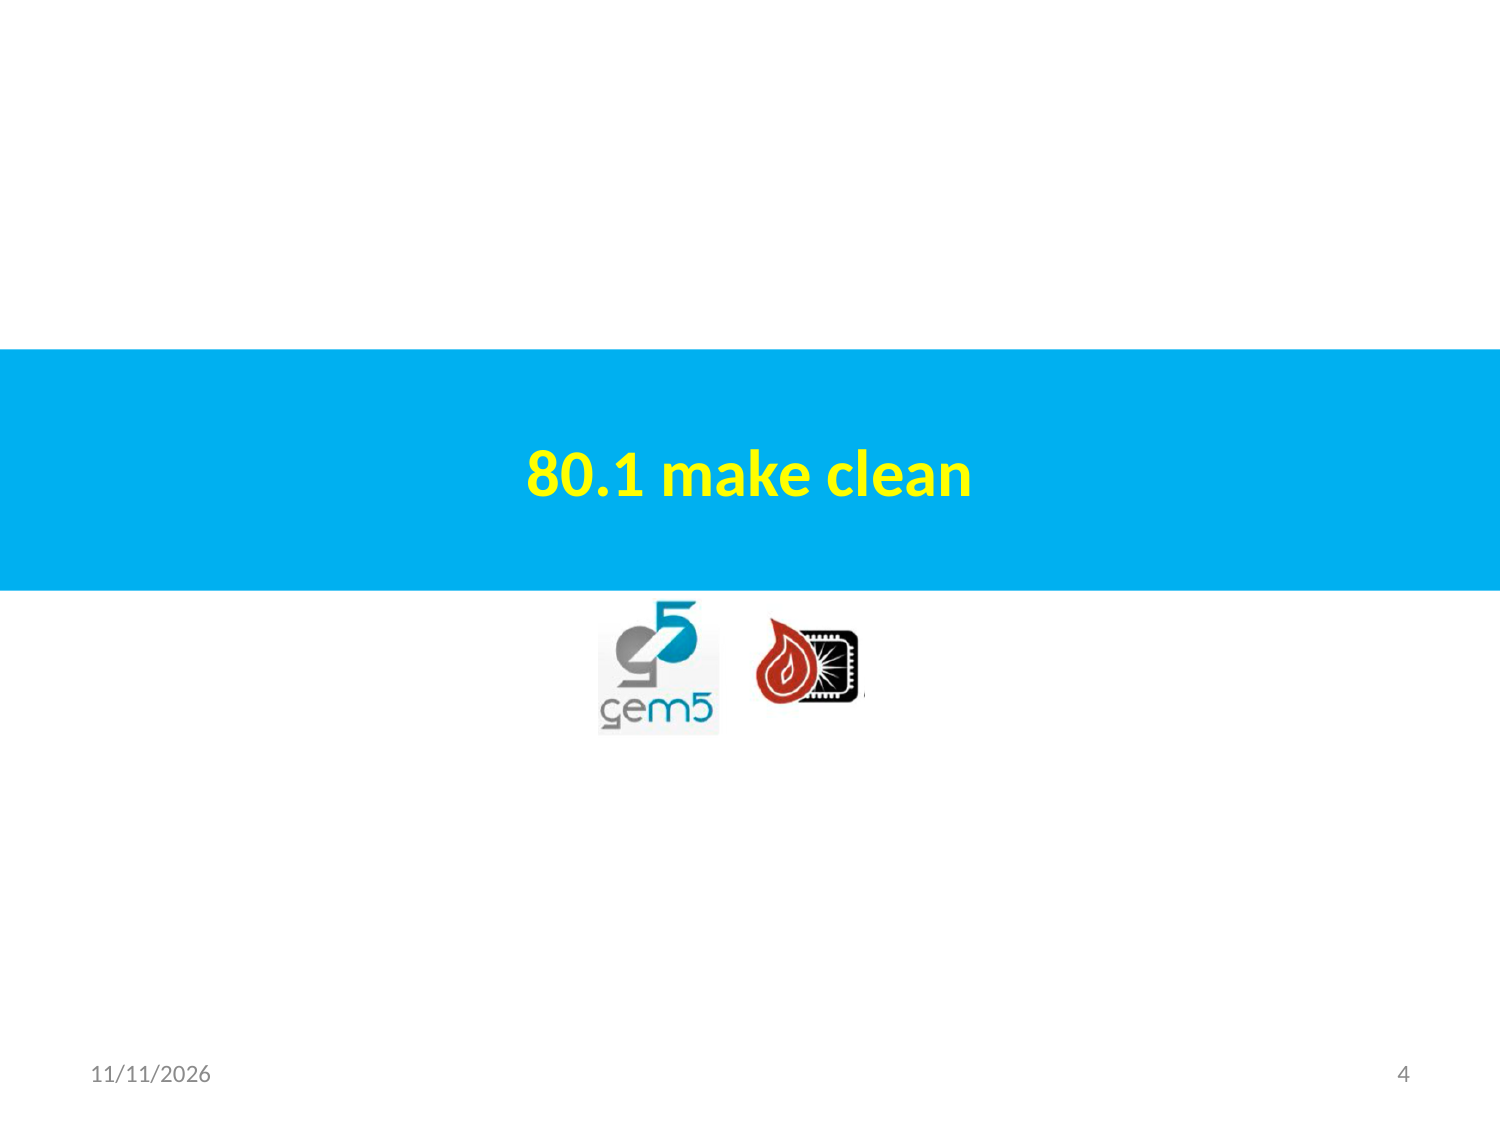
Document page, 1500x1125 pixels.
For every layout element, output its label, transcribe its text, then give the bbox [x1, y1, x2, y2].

picture [598, 598, 866, 749]
title 80.1 make clean [0, 349, 1500, 591]
slide_number 4 [1074, 1042, 1425, 1103]
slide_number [75, 1042, 425, 1103]
